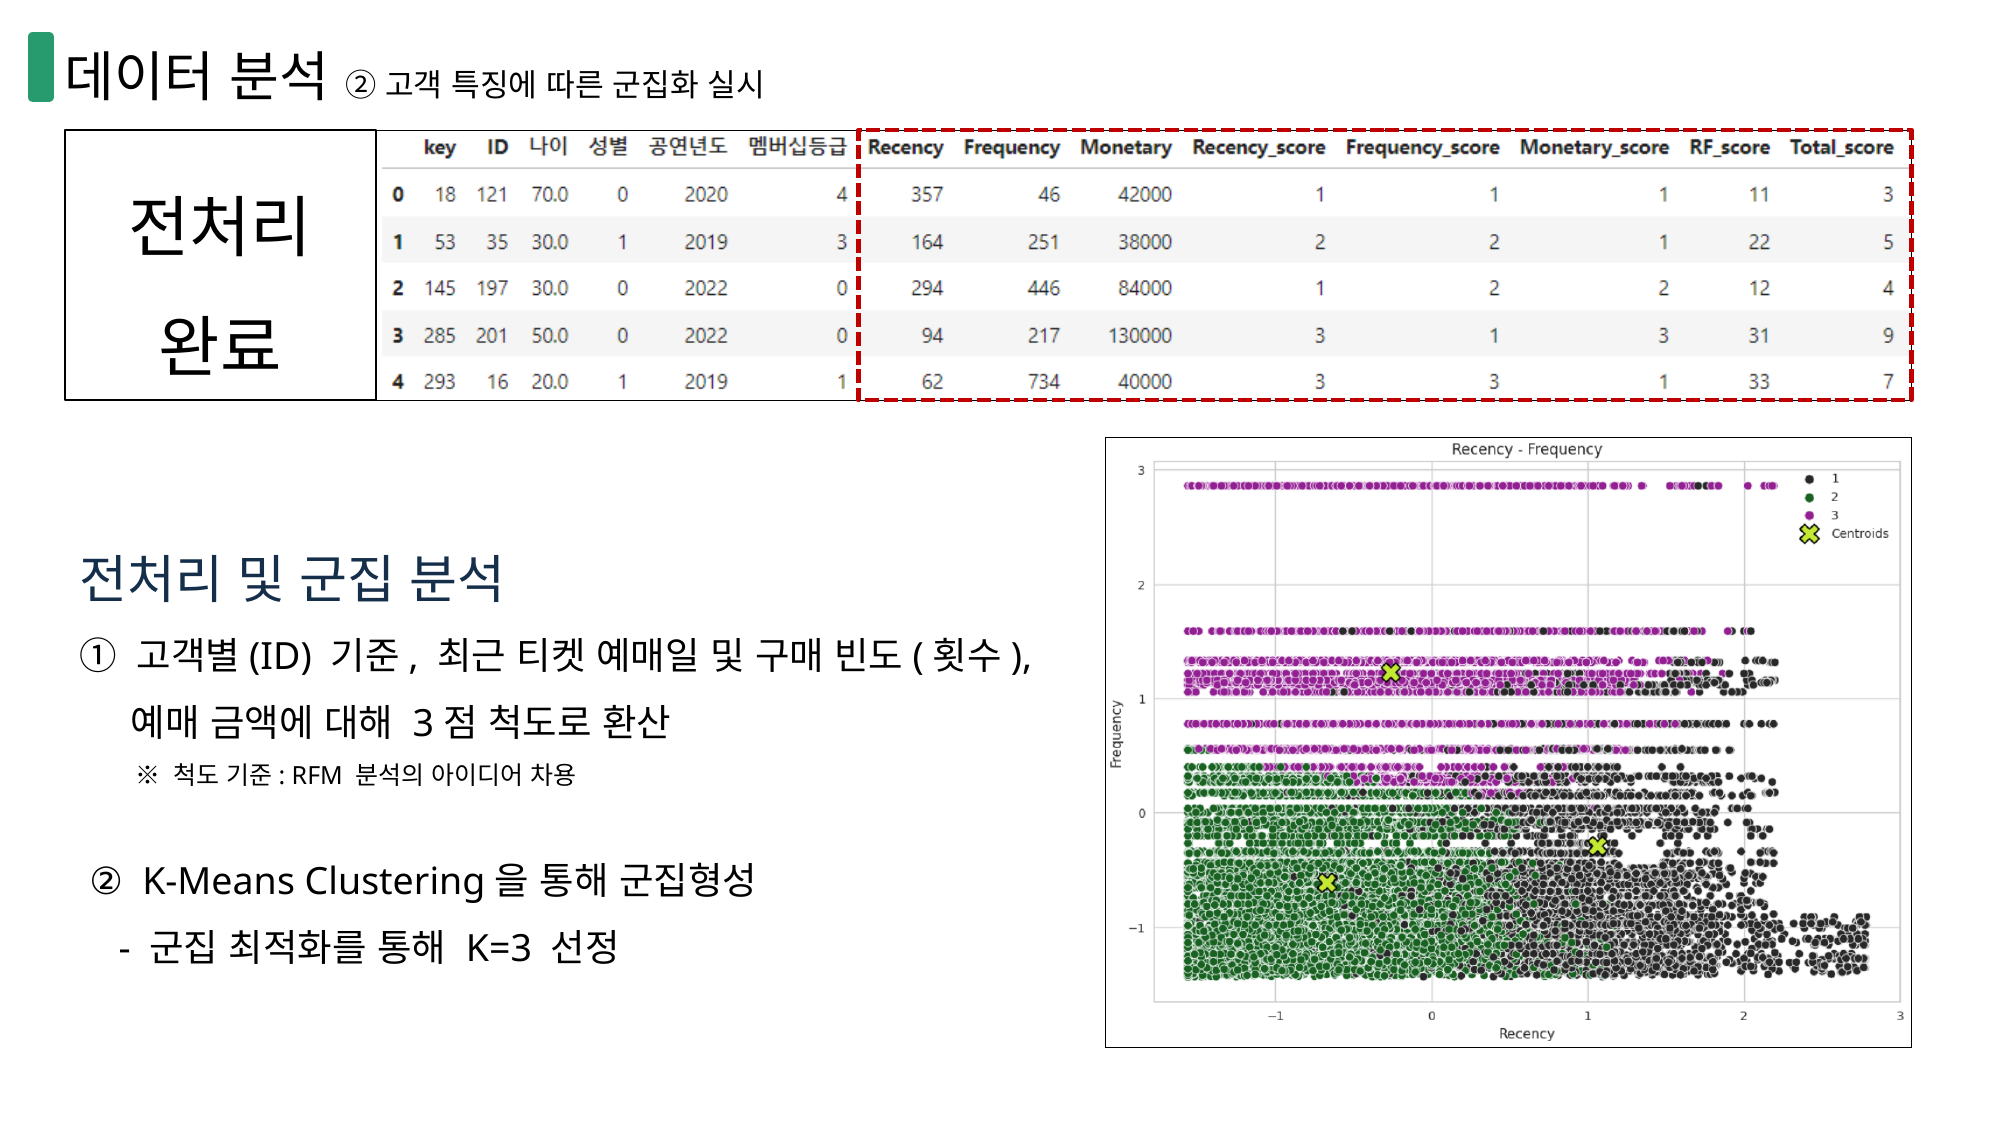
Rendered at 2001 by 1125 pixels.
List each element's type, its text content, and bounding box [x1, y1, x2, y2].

text_box 전처리 완료 [88, 137, 353, 392]
text_box 데이터 분석 ② 고객 특징에 따른 군집화 실시 [50, 35, 1035, 115]
picture [1104, 437, 1912, 1048]
text_box [28, 32, 54, 102]
text_box [63, 128, 373, 402]
text_box 전처리 및 군집 분석 ① 고객별(ID) 기준, 최근 티켓 예매일 및 구매 빈도(횟수), 예매 금액에 대해 3점 척도로 환산 ※ 척도 기준: RFM 분석의 아이디어 차용 ② K-Means Clustering을 통해 군집형성 - 군집 최적화를 통해 K=3 선정 [64, 508, 1098, 977]
picture [375, 129, 1912, 401]
